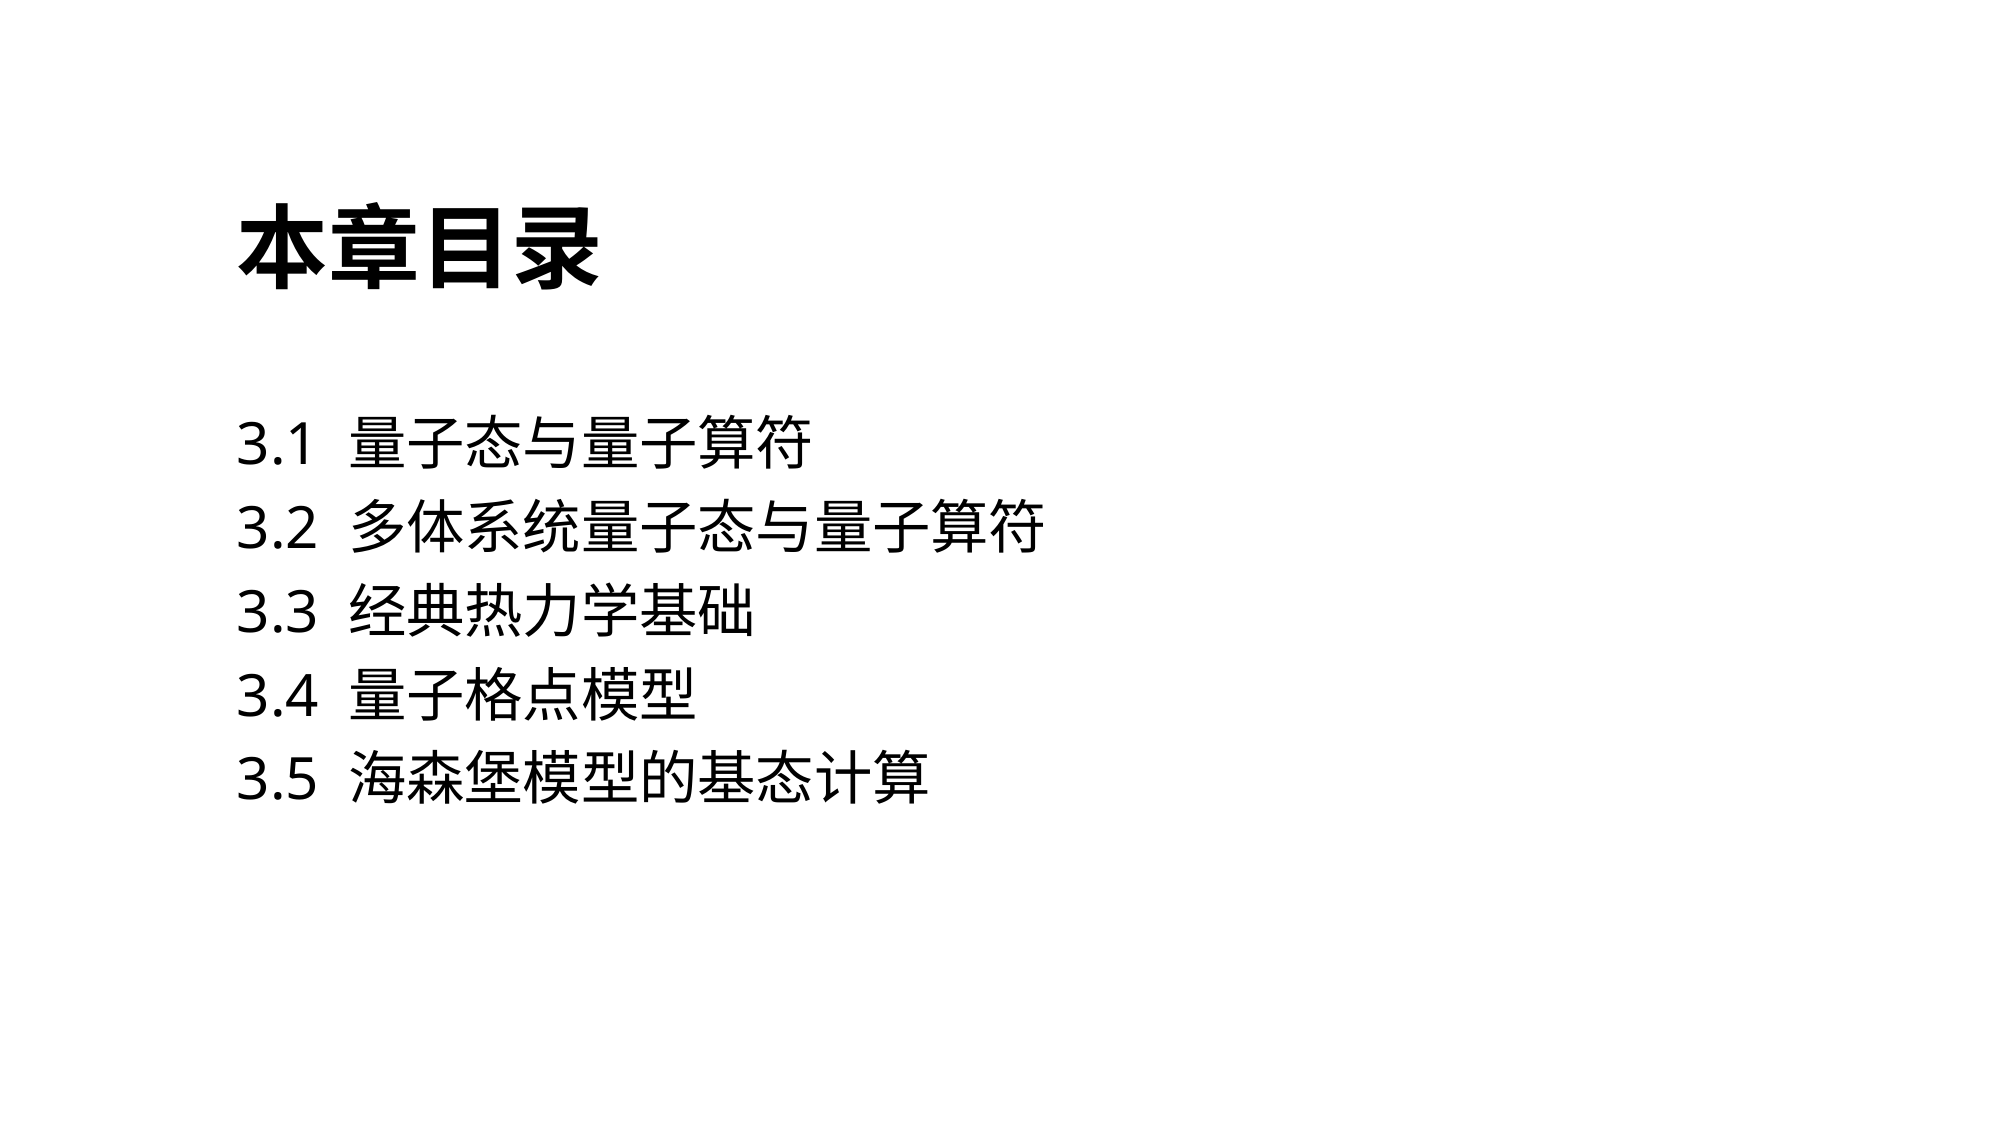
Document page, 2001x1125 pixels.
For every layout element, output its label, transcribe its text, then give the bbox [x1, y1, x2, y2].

title 本章目录 [221, 142, 1199, 361]
list 3.1 量子态与量子算符 3.2 多体系统量子态与量子算符 3.3 经典热力学基础 3.4 量子格点模型 3.5 海森堡模型的基态计算 [221, 407, 1460, 903]
